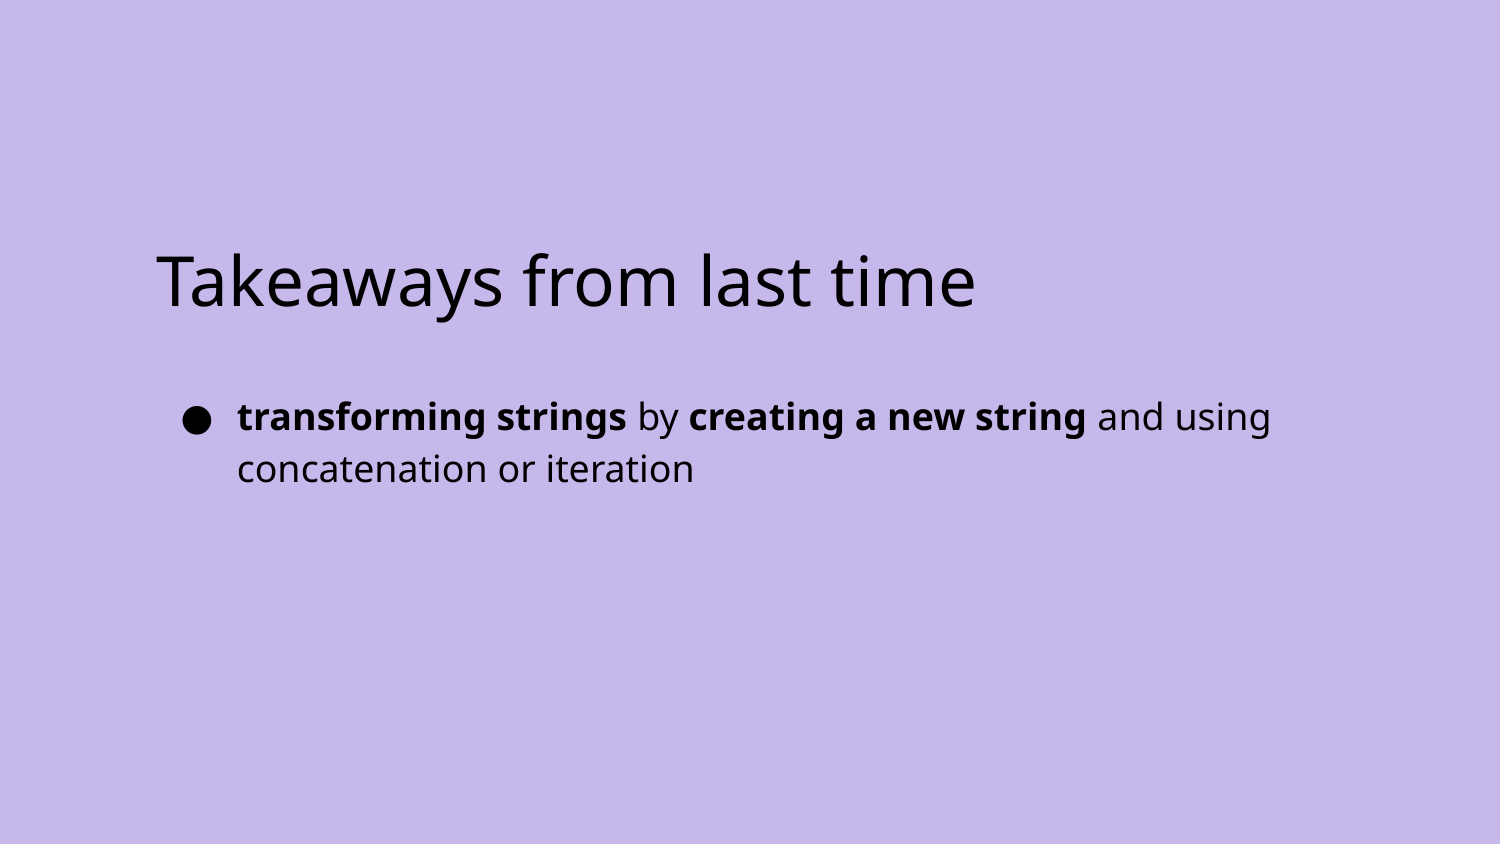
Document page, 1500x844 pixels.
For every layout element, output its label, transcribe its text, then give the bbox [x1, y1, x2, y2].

list transforming strings by creating a new string and using concatenation or iteration [146, 326, 1436, 606]
title Takeaways from last time [141, 222, 1174, 317]
